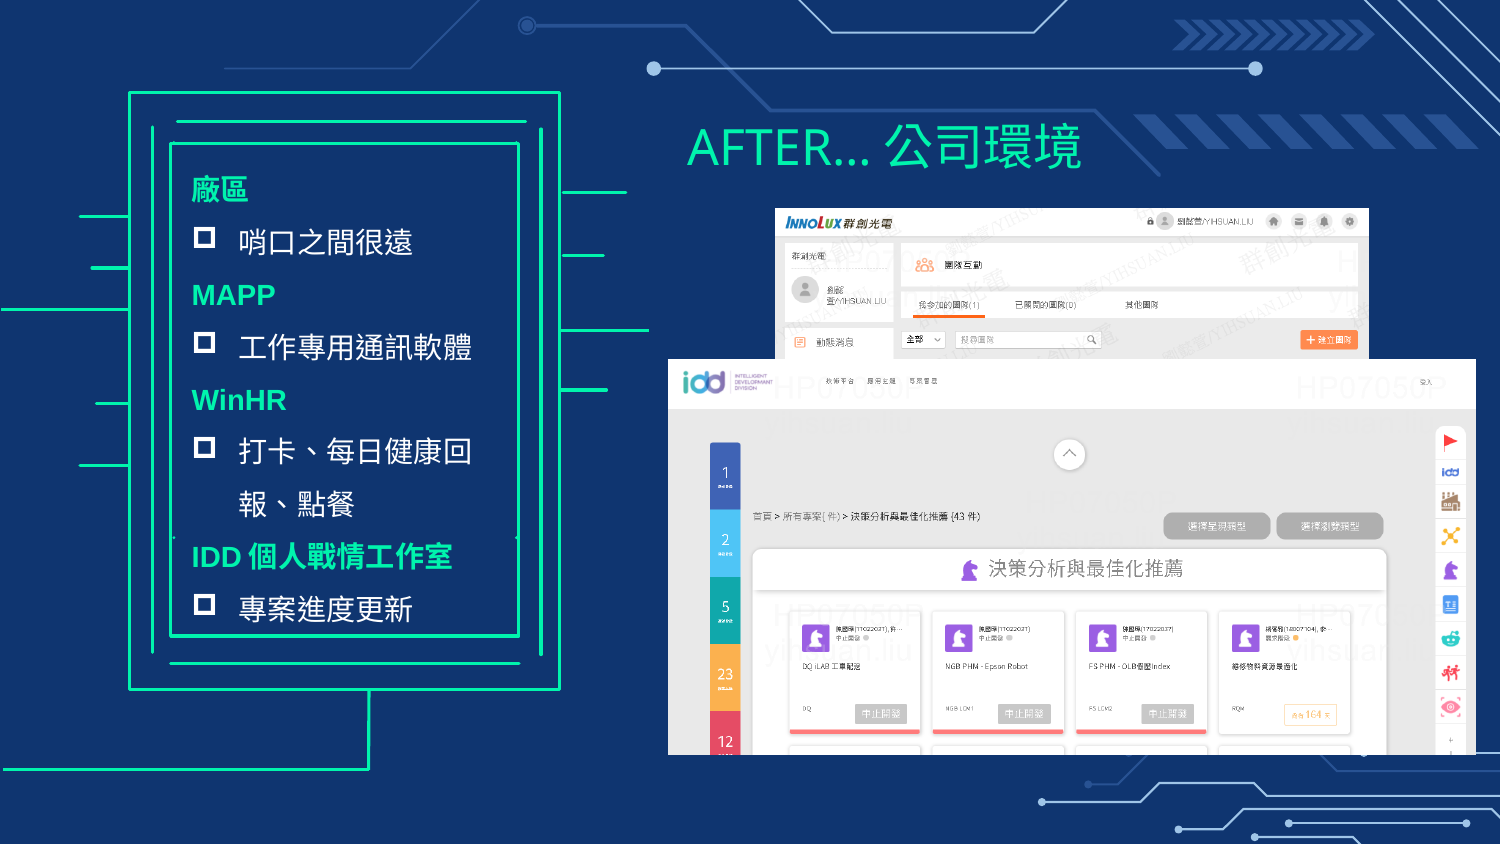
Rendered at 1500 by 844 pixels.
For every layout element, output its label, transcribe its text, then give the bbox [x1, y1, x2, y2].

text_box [0, 92, 650, 770]
title AFTER…公司環境 [687, 133, 1336, 218]
picture [668, 207, 1476, 755]
